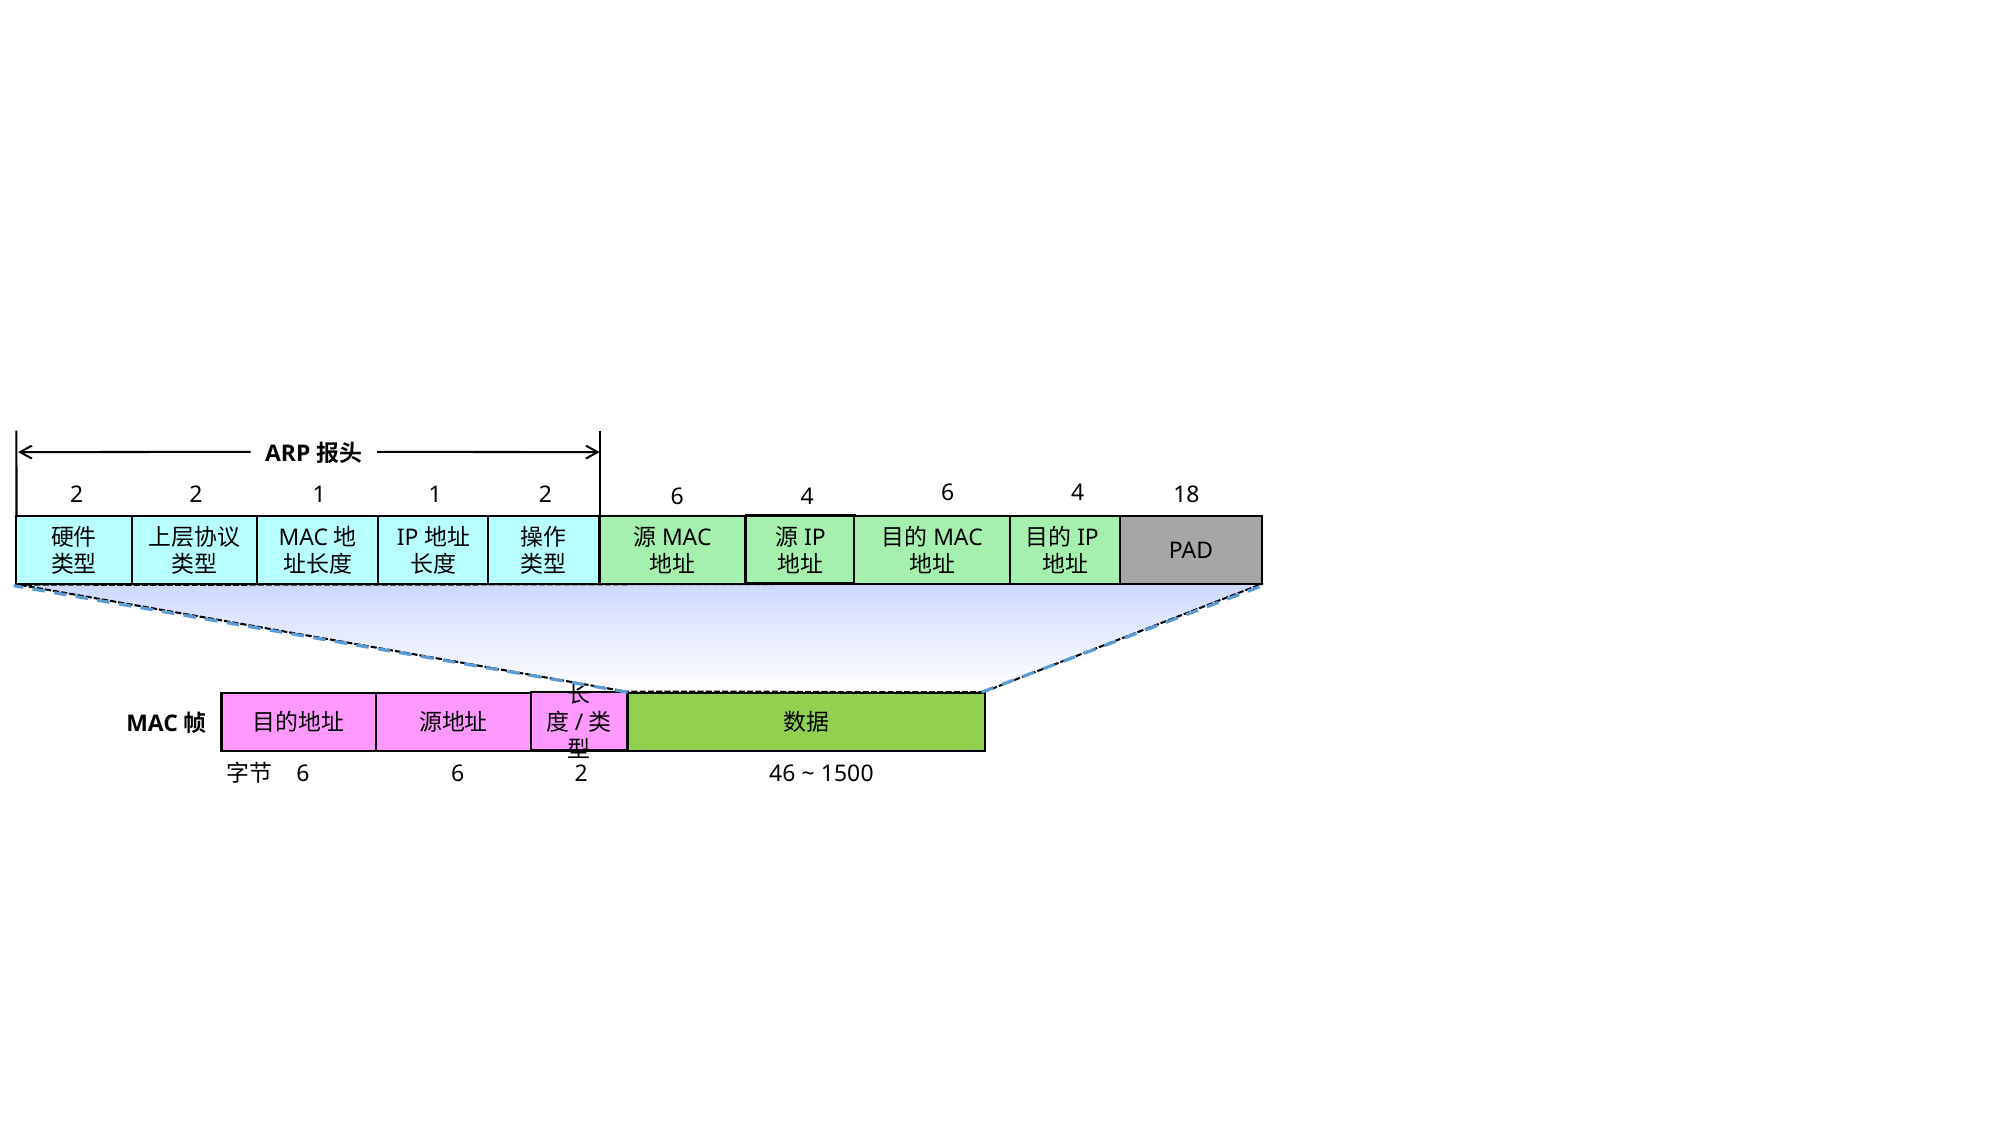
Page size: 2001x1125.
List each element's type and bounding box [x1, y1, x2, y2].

text_box [13, 430, 1263, 794]
